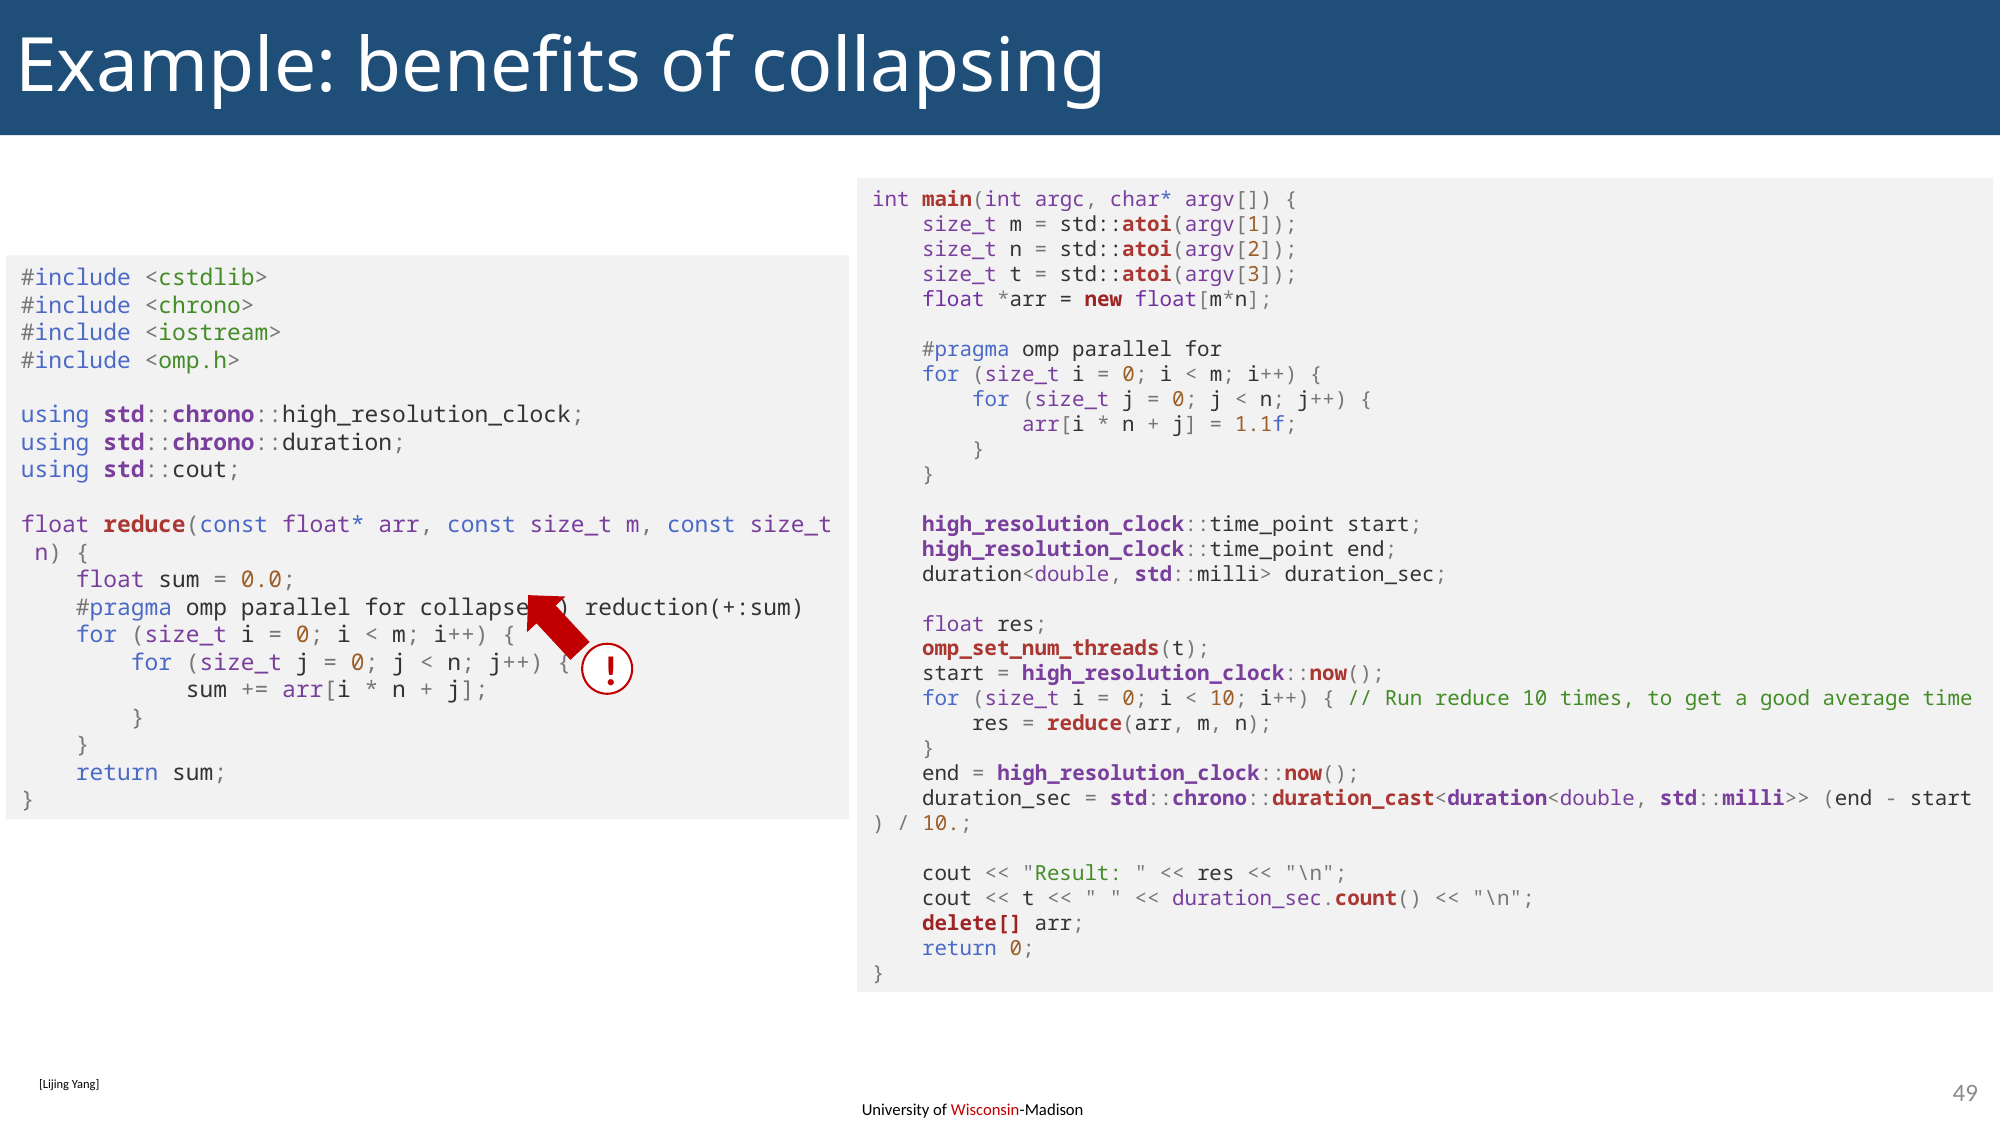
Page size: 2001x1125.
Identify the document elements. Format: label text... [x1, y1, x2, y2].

text_box [525, 594, 592, 662]
title Example: benefits of collapsing [0, 0, 2000, 136]
text_box int main(int argc, char* argv[]) { size_t m = std::atoi(argv[1]); size_t n = std::atoi(argv[2]); size_t t = std::atoi(argv[3]); float *arr = new float[m*n]; #pragma omp parallel for for (size_t i = 0; i < m; i++) { for (size_t j = 0; j < n; j++) { arr[i * n + j] = 1.1f; } } high_resolution_clock::time_point start; high_resolution_clock::time_point end; duration<double, std::milli> duration_sec; float res; omp_set_num_threads(t); start = high_resolution_clock::now(); for (size_t i = 0; i < 10; i++) { // Run reduce 10 times, to get a good average time res = reduce(arr, m, n); } end = high_resolution_clock::now(); duration_sec = std::chrono::duration_cast<duration<double, std::milli>> (end - start) / 10.; cout << "Result: " << res << "\n"; cout << t << " " << duration_sec.count() << "\n"; delete[] arr; return 0; } [857, 177, 1994, 993]
text_box #include <cstdlib> #include <chrono> #include <iostream> #include <omp.h> using std::chrono::high_resolution_clock; using std::chrono::duration; using std::cout; float reduce(const float* arr, const size_t m, const size_t n) { float sum = 0.0; #pragma omp parallel for collapse(2) reduction(+:sum) for (size_t i = 0; i < m; i++) { for (size_t j = 0; j < n; j++) { sum += arr[i * n + j]; } } return sum; } [5, 255, 850, 820]
text_box ! [581, 642, 634, 695]
slide_number 49 [1879, 1069, 1994, 1114]
